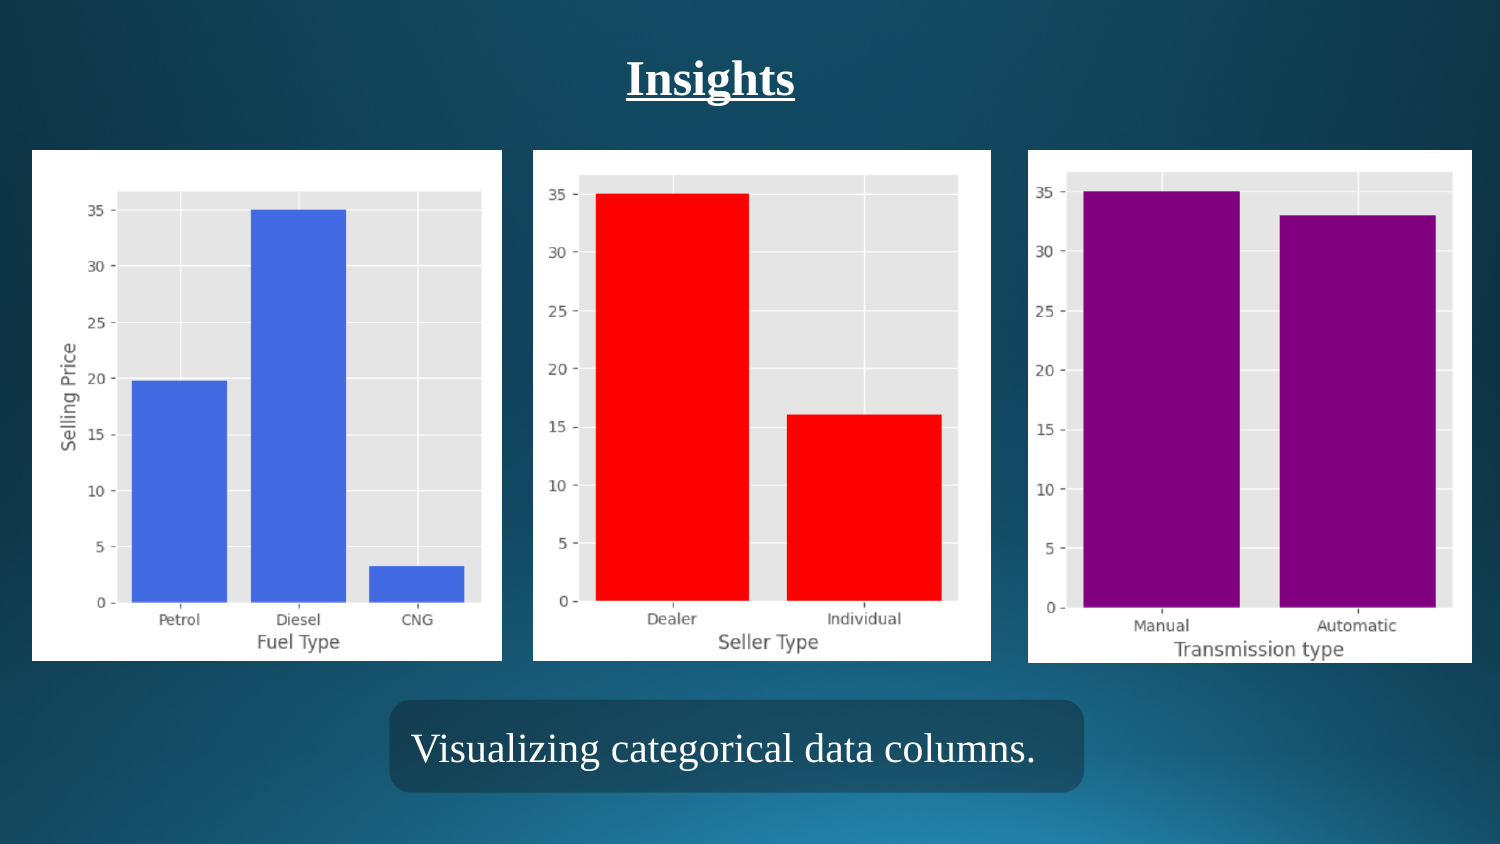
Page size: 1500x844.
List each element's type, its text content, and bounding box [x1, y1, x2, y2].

text_box Visualizing categorical data columns. [389, 699, 1085, 793]
picture [0, 0, 1500, 844]
text_box Insights [610, 37, 841, 113]
